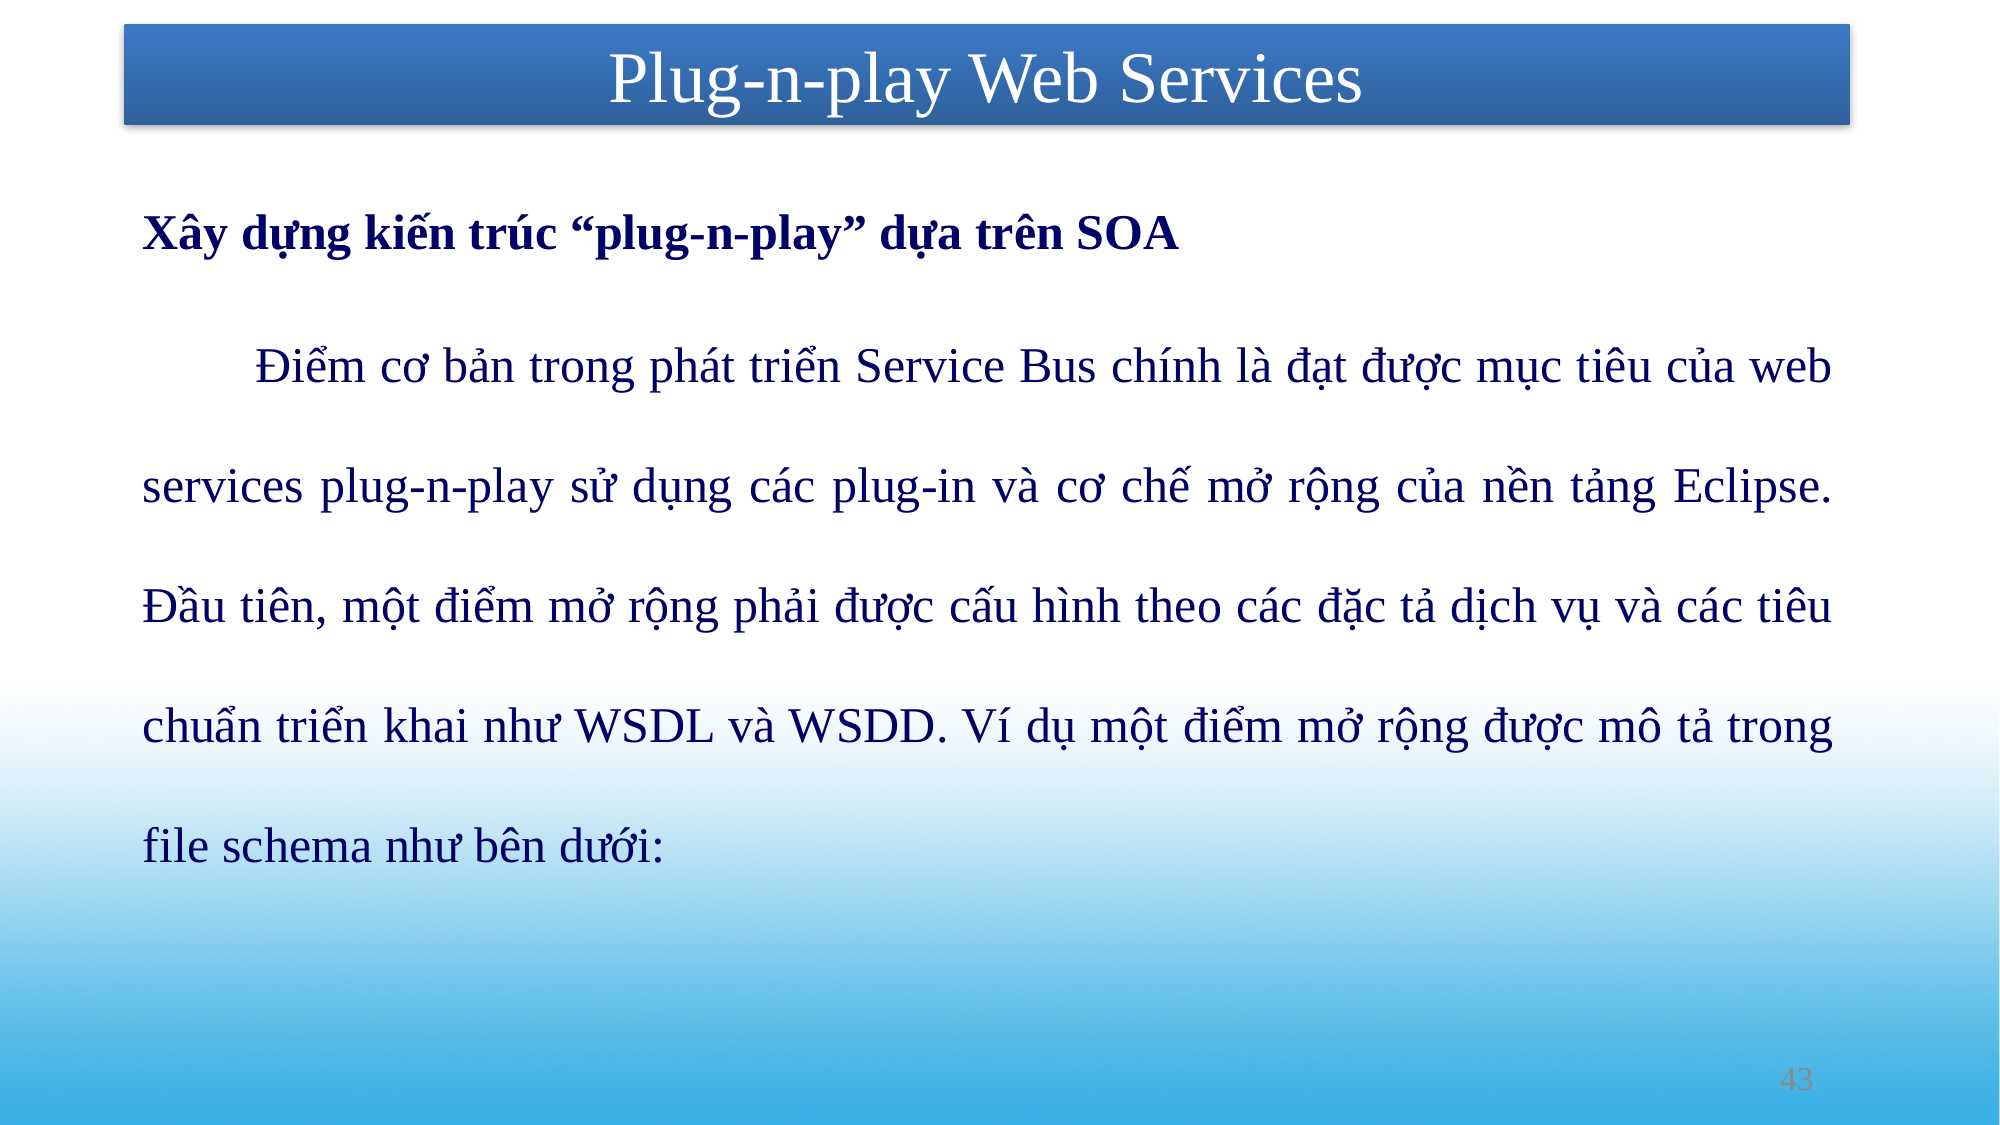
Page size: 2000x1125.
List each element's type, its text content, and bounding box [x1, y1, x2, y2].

list Xây dựng kiến trúc “plug-n-play” dựa trên SOA Điểm cơ bản trong phát triển Service Bus chính là đạt được mục tiêu của web services plug-n-play sử dụng các plug-in và cơ chế mở rộng của nền tảng Eclipse. Đầu tiên, một điểm mở rộng phải được cấu hình theo các đặc tả dịch vụ và các tiêu chuẩn triển khai như WSDL và WSDD. Ví dụ một điểm mở rộng được mô tả trong file schema như bên dưới: [127, 162, 1850, 1125]
picture [0, 0, 2000, 1125]
title Plug-n-play Web Services [124, 22, 1850, 125]
